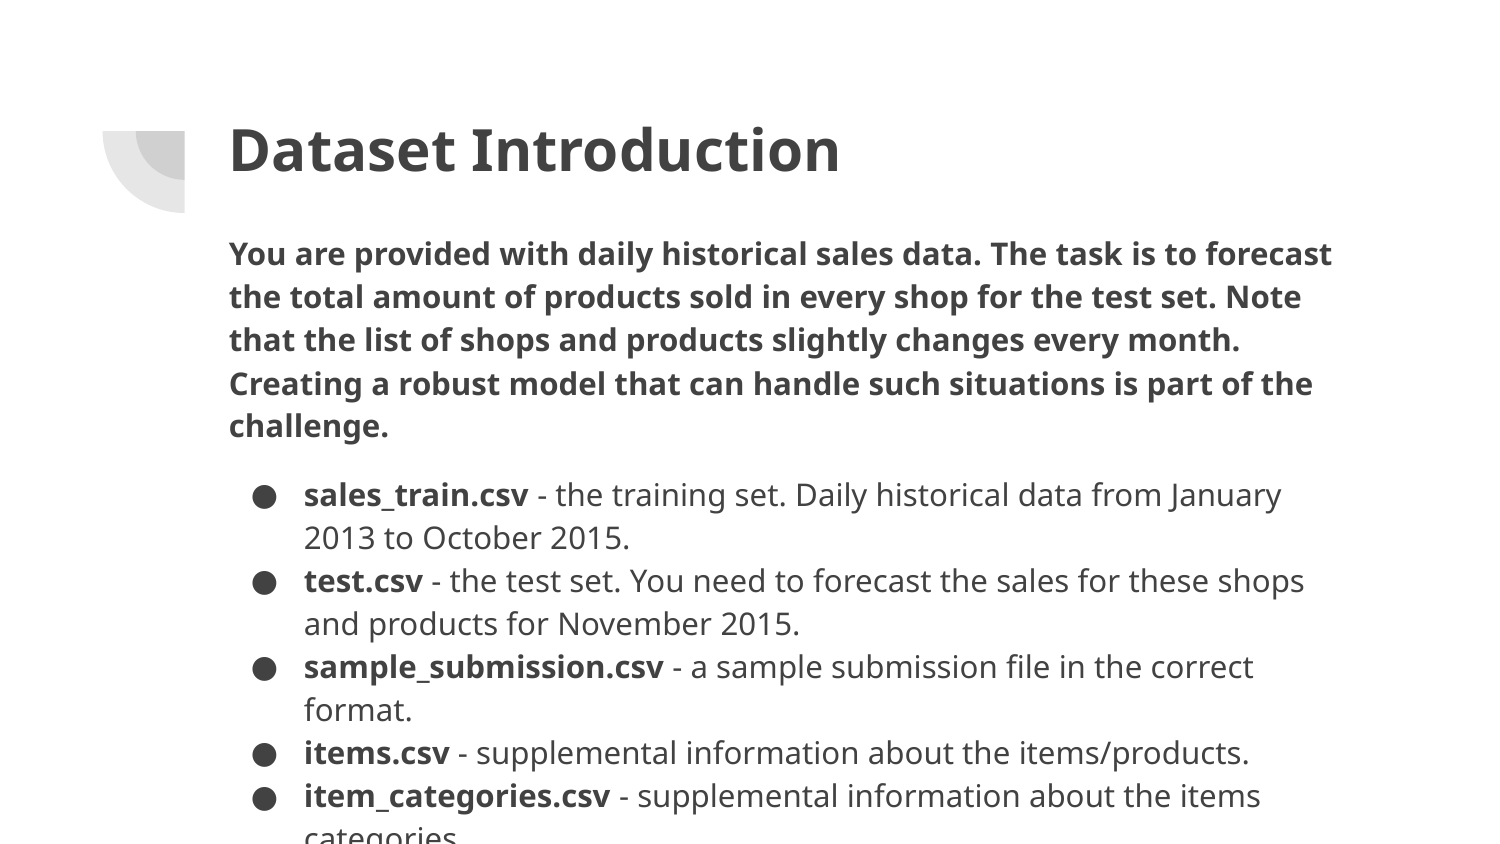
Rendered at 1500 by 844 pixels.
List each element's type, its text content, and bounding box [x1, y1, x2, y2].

title Dataset Introduction [213, 98, 1368, 213]
list You are provided with daily historical sales data. The task is to forecast the total amount of products sold in every shop for the test set. Note that the list of shops and products slightly changes every month. Creating a robust model that can handle such situations is part of the challenge. sales_train.csv - the training set. Daily historical data from January 2013 to October 2015. test.csv - the test set. You need to forecast the sales for these shops and products for November 2015. sample_submission.csv - a sample submission file in the correct format. items.csv - supplemental information about the items/products. item_categories.csv - supplemental information about the items categories. shops.csv - supplemental information about the shops. [213, 213, 1368, 844]
